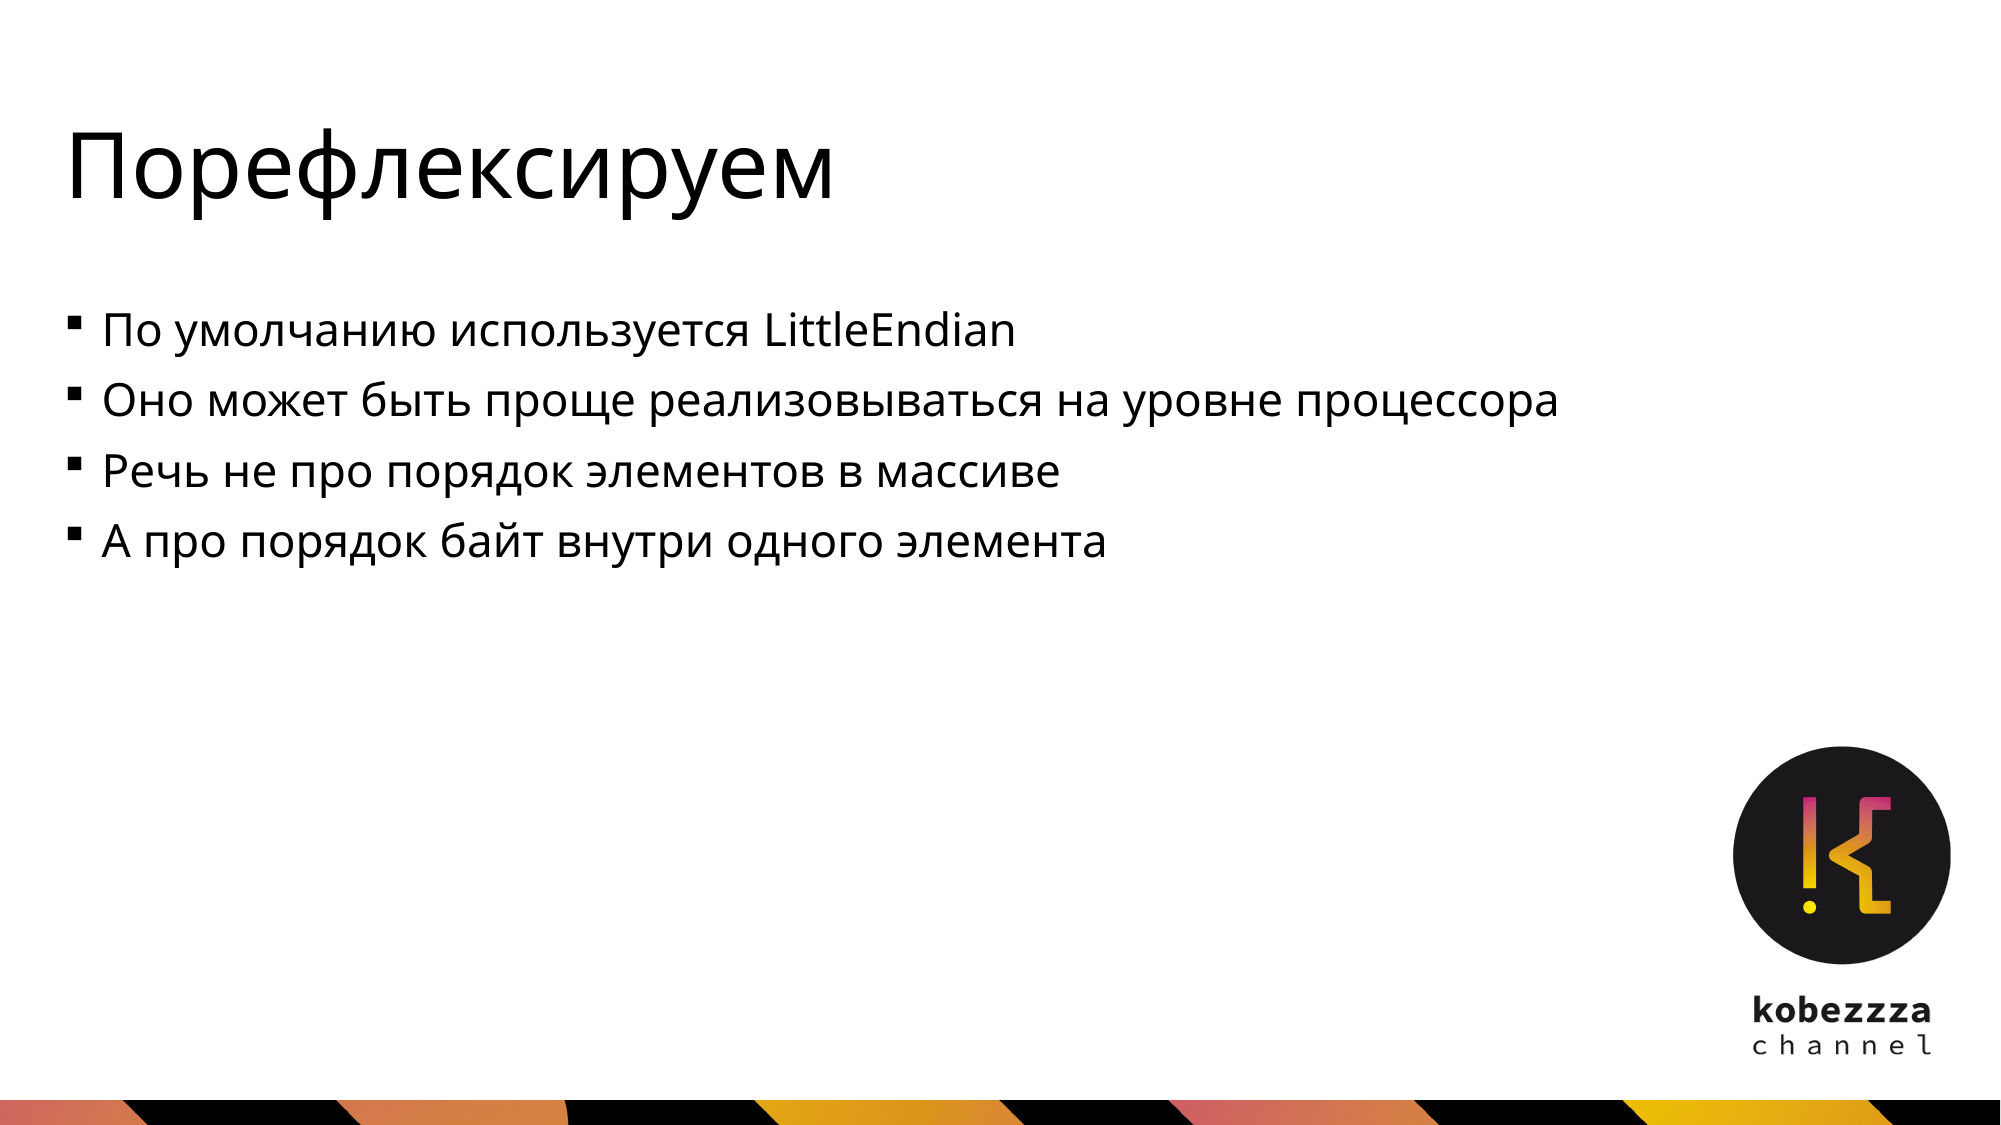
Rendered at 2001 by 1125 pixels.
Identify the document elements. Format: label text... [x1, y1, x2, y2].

picture [0, 0, 2001, 1125]
title Порефлексируем [49, 59, 1913, 278]
list По умолчанию используется LittleEndian Оно может быть проще реализовываться на уровне процессора Речь не про порядок элементов в массиве А про порядок байт внутри одного элемента [49, 299, 1695, 1014]
